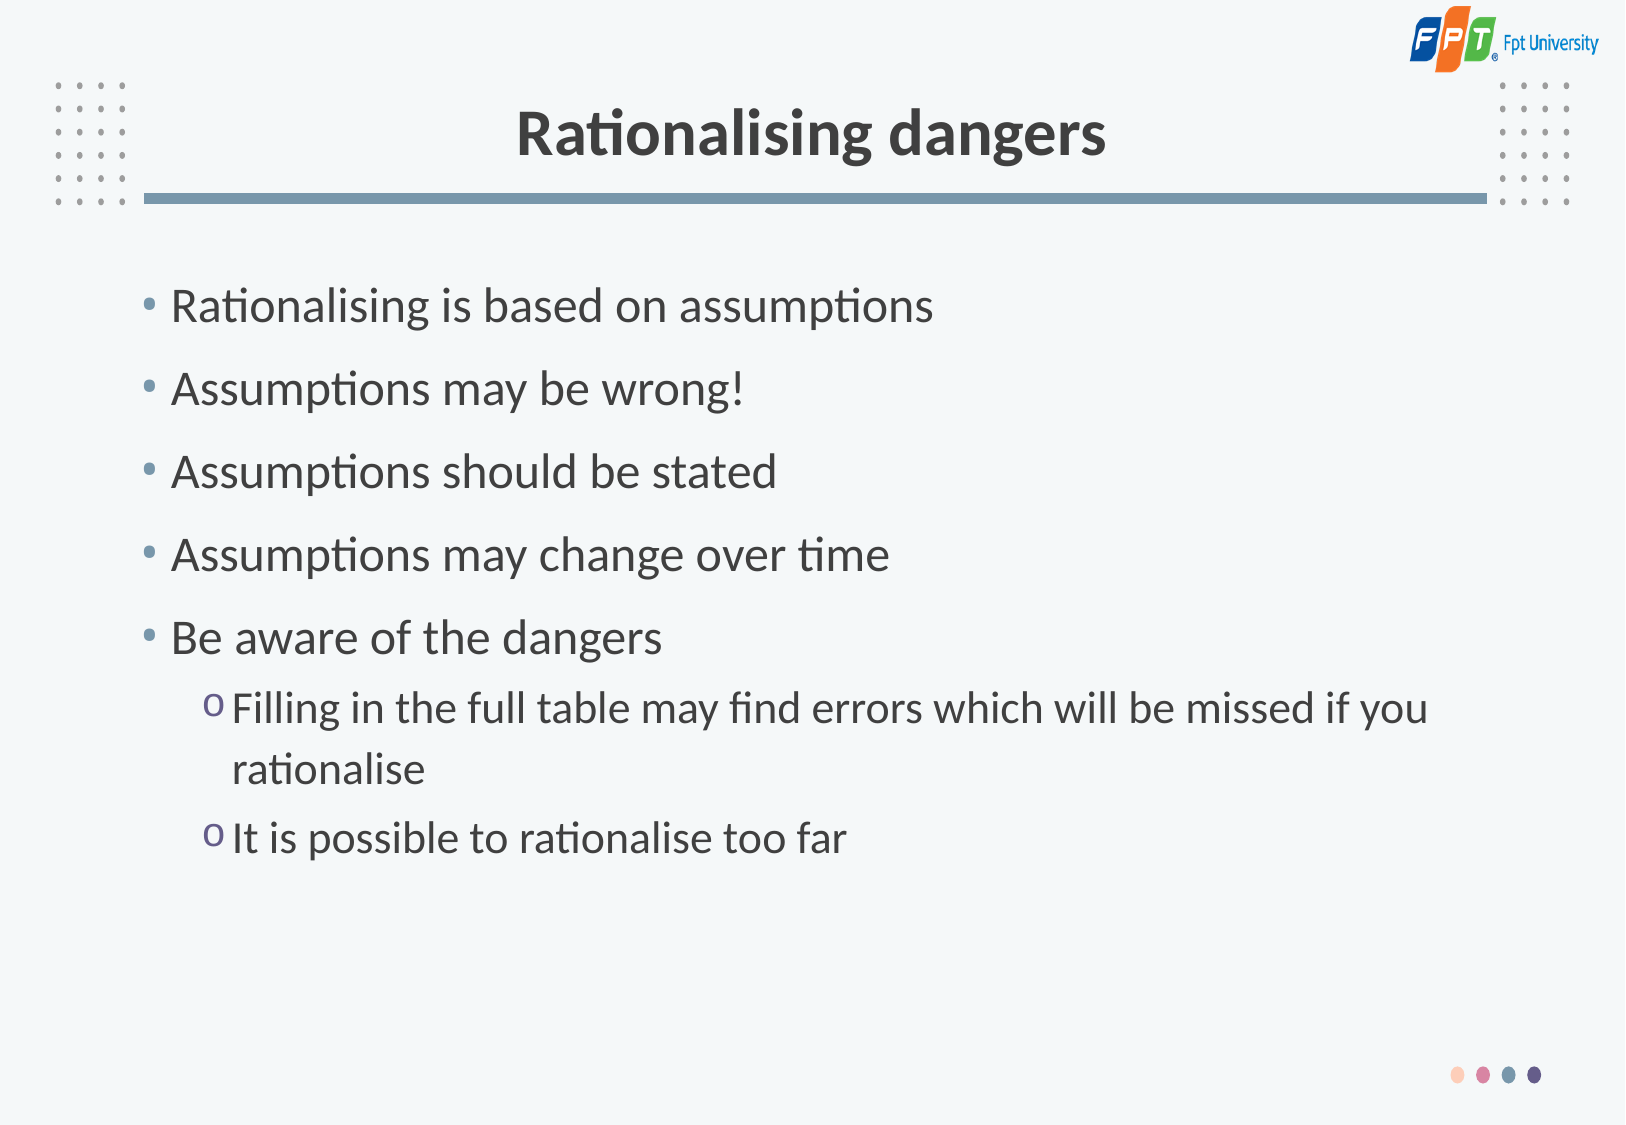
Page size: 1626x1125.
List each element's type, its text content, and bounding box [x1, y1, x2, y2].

picture [1383, 6, 1624, 88]
title Rationalising dangers [111, 60, 1514, 208]
list Rationalising is based on assumptions Assumptions may be wrong! Assumptions should be stated Assumptions may change over time Be aware of the dangers Filling in the full table may find errors which will be missed if you rationalise It is possible to rationalise too far [125, 259, 1514, 1014]
